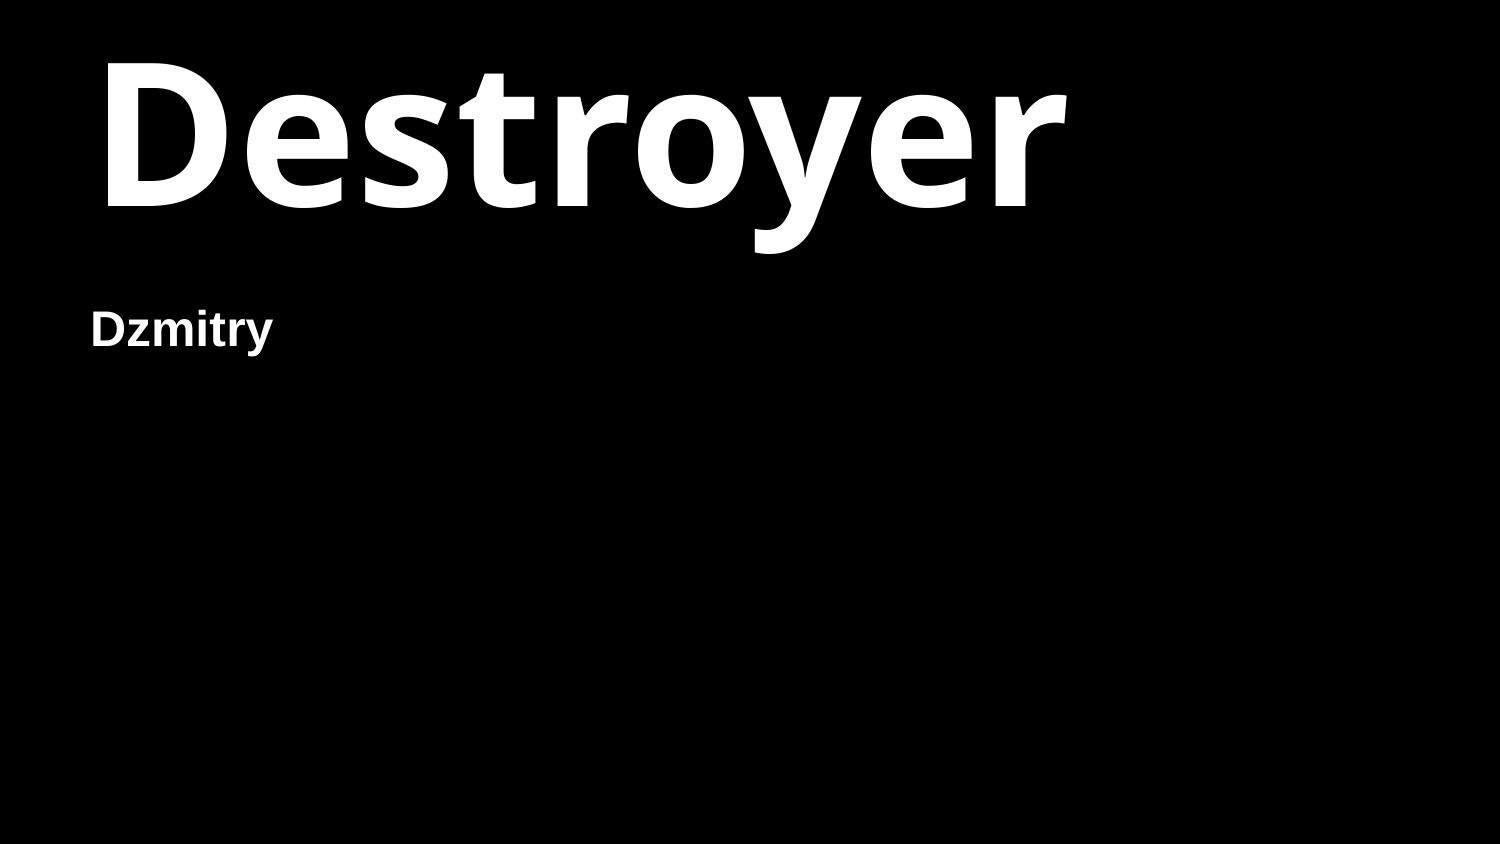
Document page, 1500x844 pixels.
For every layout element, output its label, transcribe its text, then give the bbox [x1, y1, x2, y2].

list Dzmitry [75, 280, 1406, 808]
title Destroyer [75, 140, 1425, 262]
